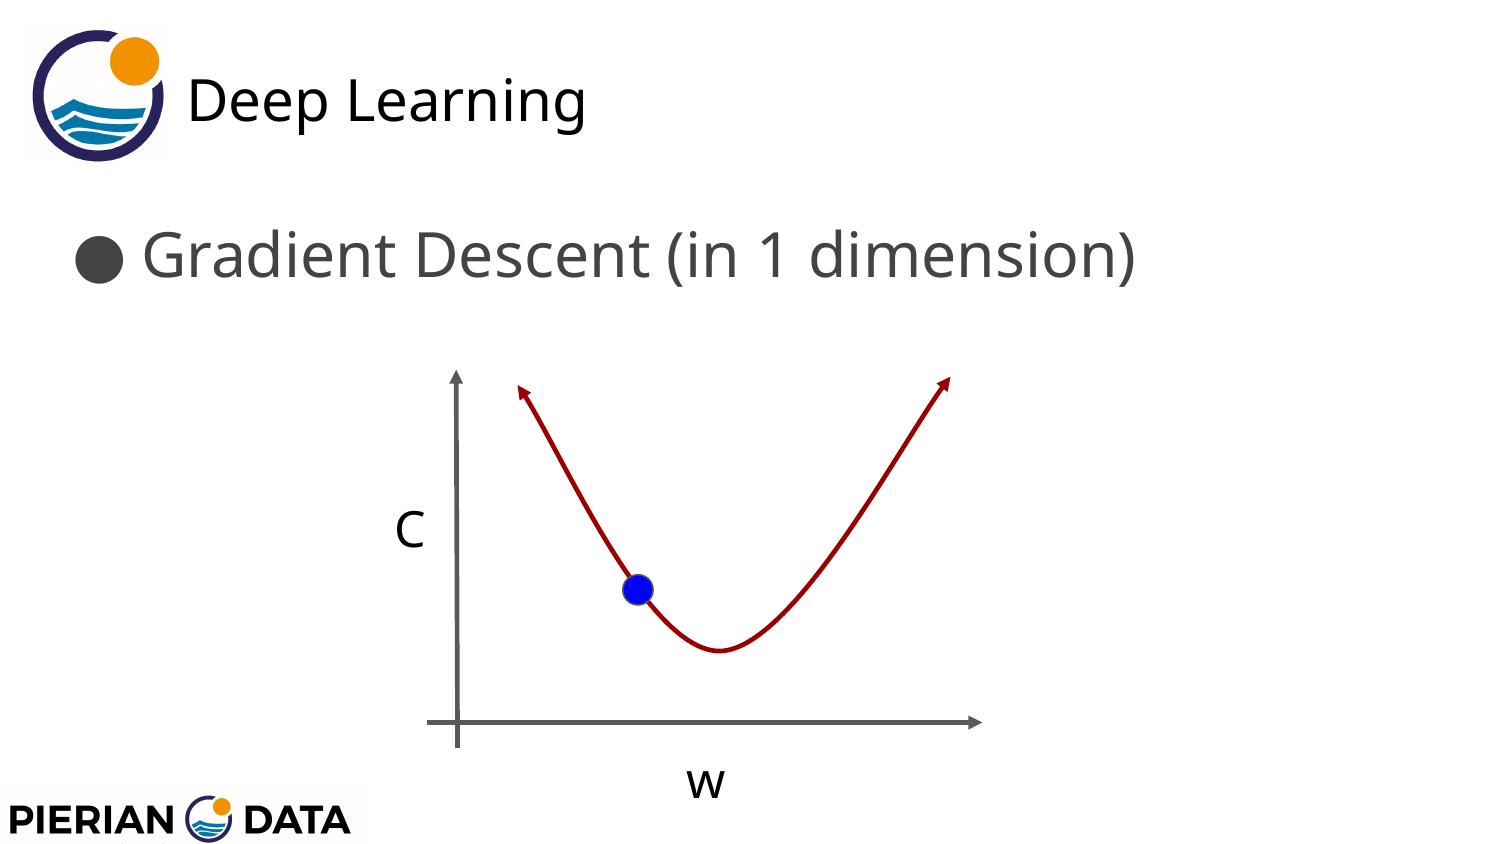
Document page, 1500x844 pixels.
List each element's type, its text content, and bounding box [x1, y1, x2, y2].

title Deep Learning [176, 48, 1449, 143]
text_box C [379, 482, 443, 551]
text_box [517, 376, 951, 652]
picture [0, 787, 368, 844]
text_box w [671, 733, 771, 802]
list Gradient Descent (in 1 dimension) [51, 189, 1449, 750]
picture [24, 24, 172, 167]
text_box [622, 574, 654, 606]
